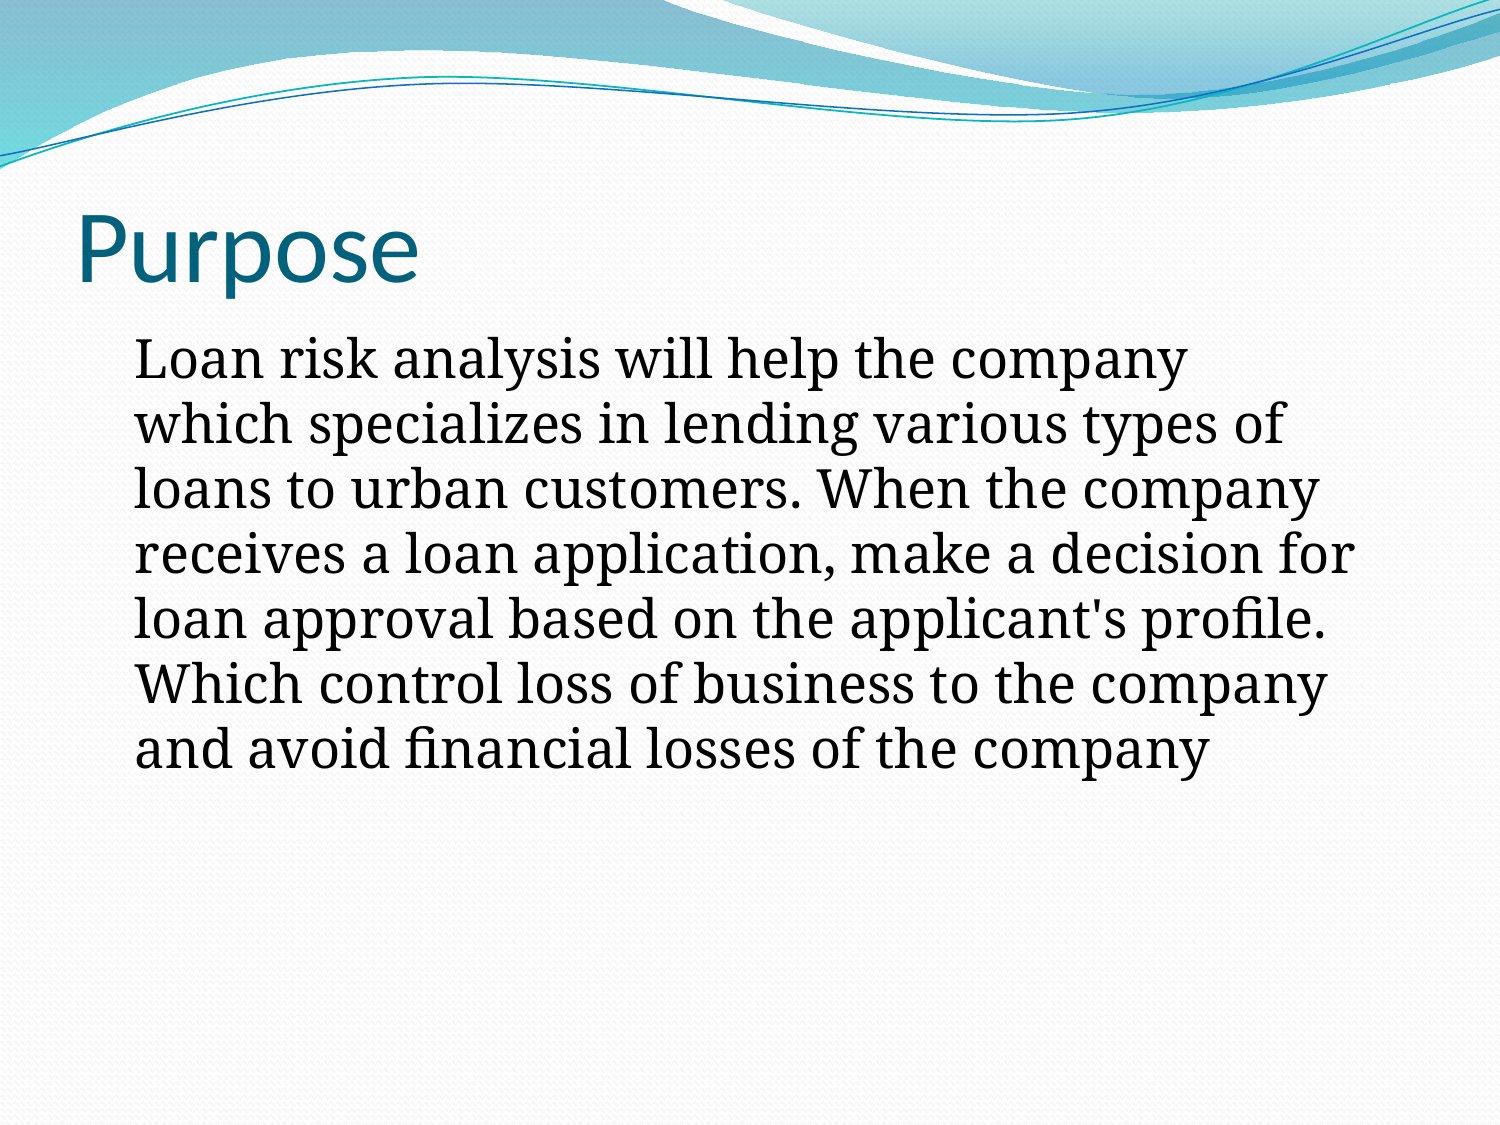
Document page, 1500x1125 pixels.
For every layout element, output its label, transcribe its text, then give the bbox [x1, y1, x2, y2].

title Purpose [75, 115, 1425, 303]
list Loan risk analysis will help the company which specializes in lending various types of loans to urban customers. When the company receives a loan application, make a decision for loan approval based on the applicant's profile. Which control loss of business to the company and avoid financial losses of the company [75, 317, 1425, 1038]
